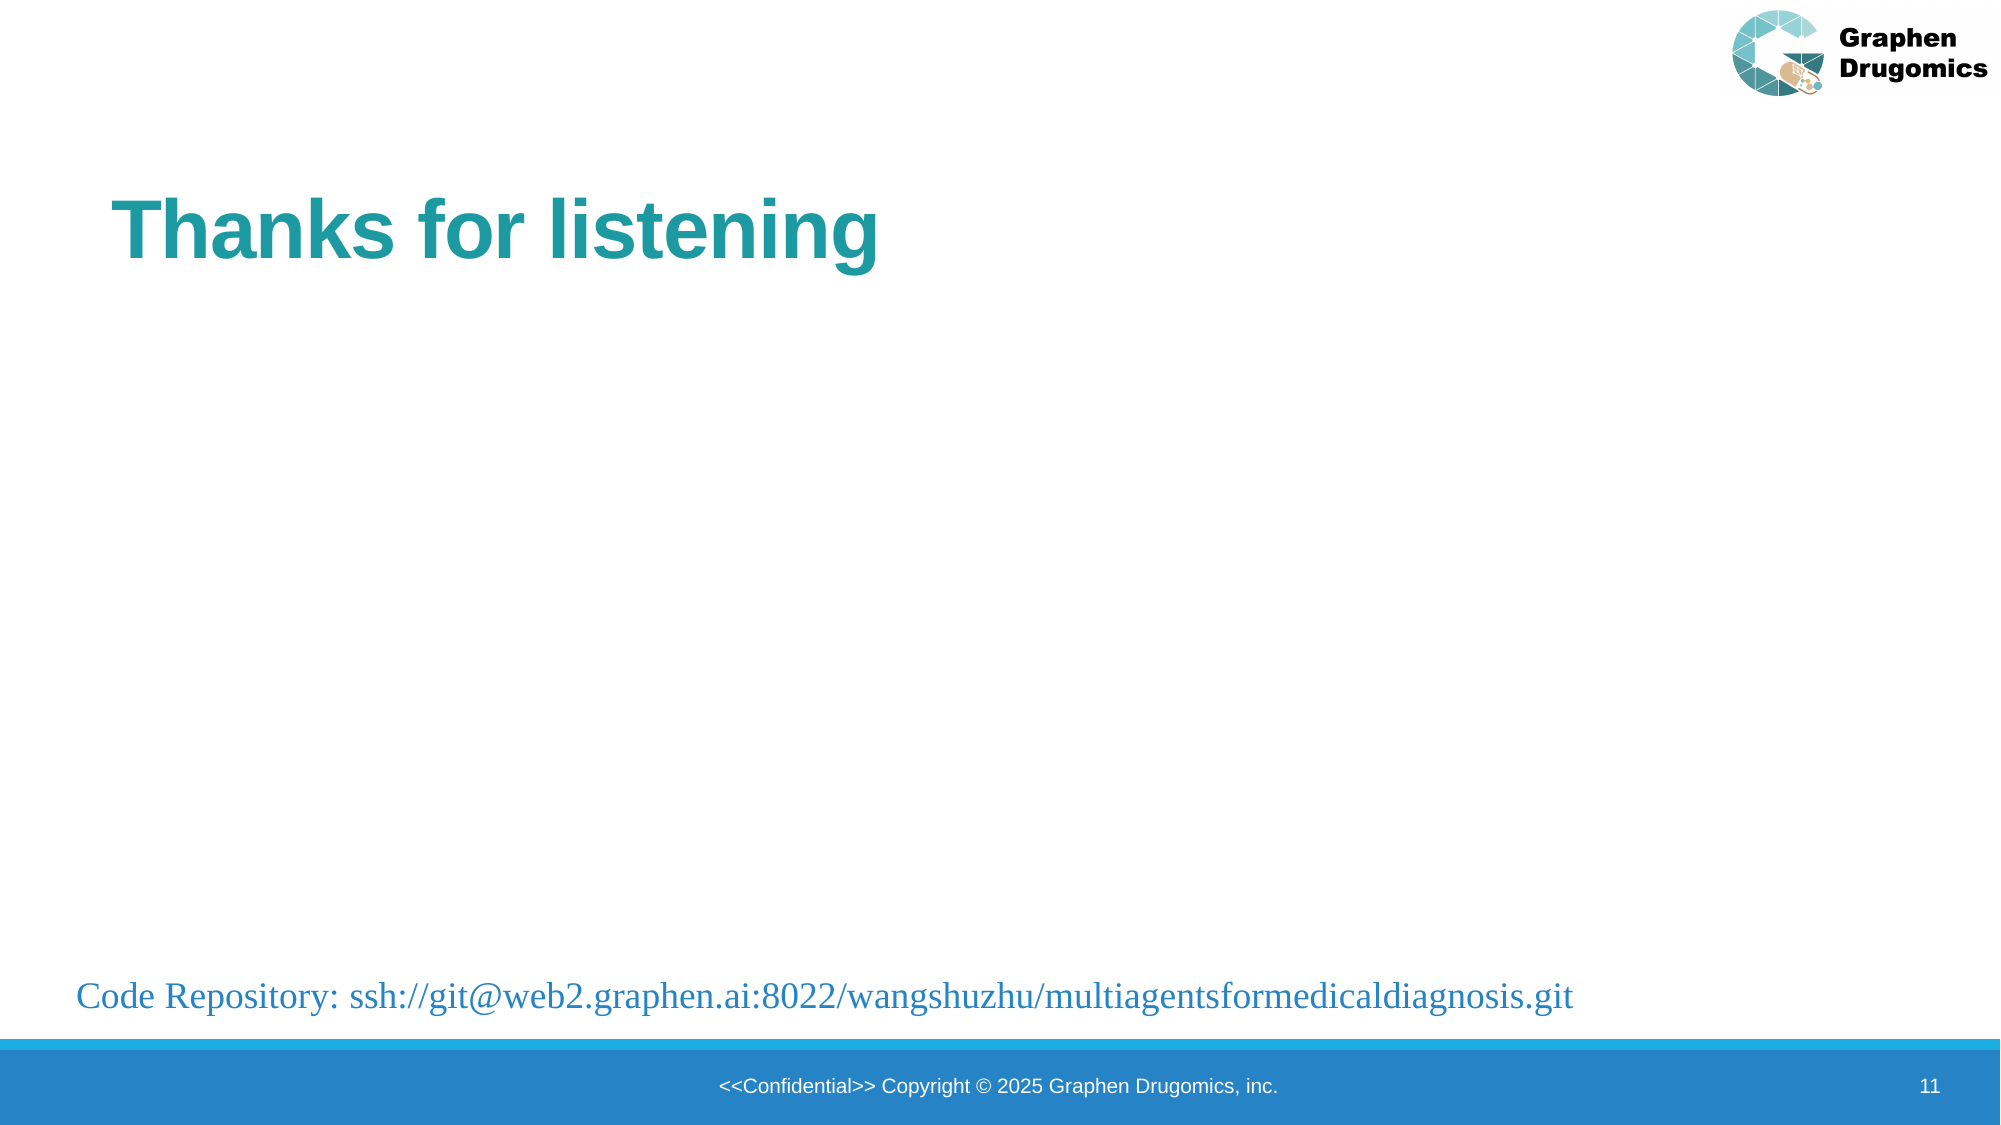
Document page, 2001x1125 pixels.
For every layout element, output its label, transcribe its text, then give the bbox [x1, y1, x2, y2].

text_box Thanks for listening [96, 174, 1972, 277]
text_box 11 [1902, 1051, 1958, 1119]
picture [1726, 5, 1997, 102]
text_box <<Confidential>> Copyright © 2025 Graphen Drugomics, inc. [337, 1051, 1660, 1119]
text_box Code Repository: ssh://git@web2.graphen.ai:8022/wangshuzhu/multiagentsformedicaldiagnosis.git [61, 964, 1886, 1024]
